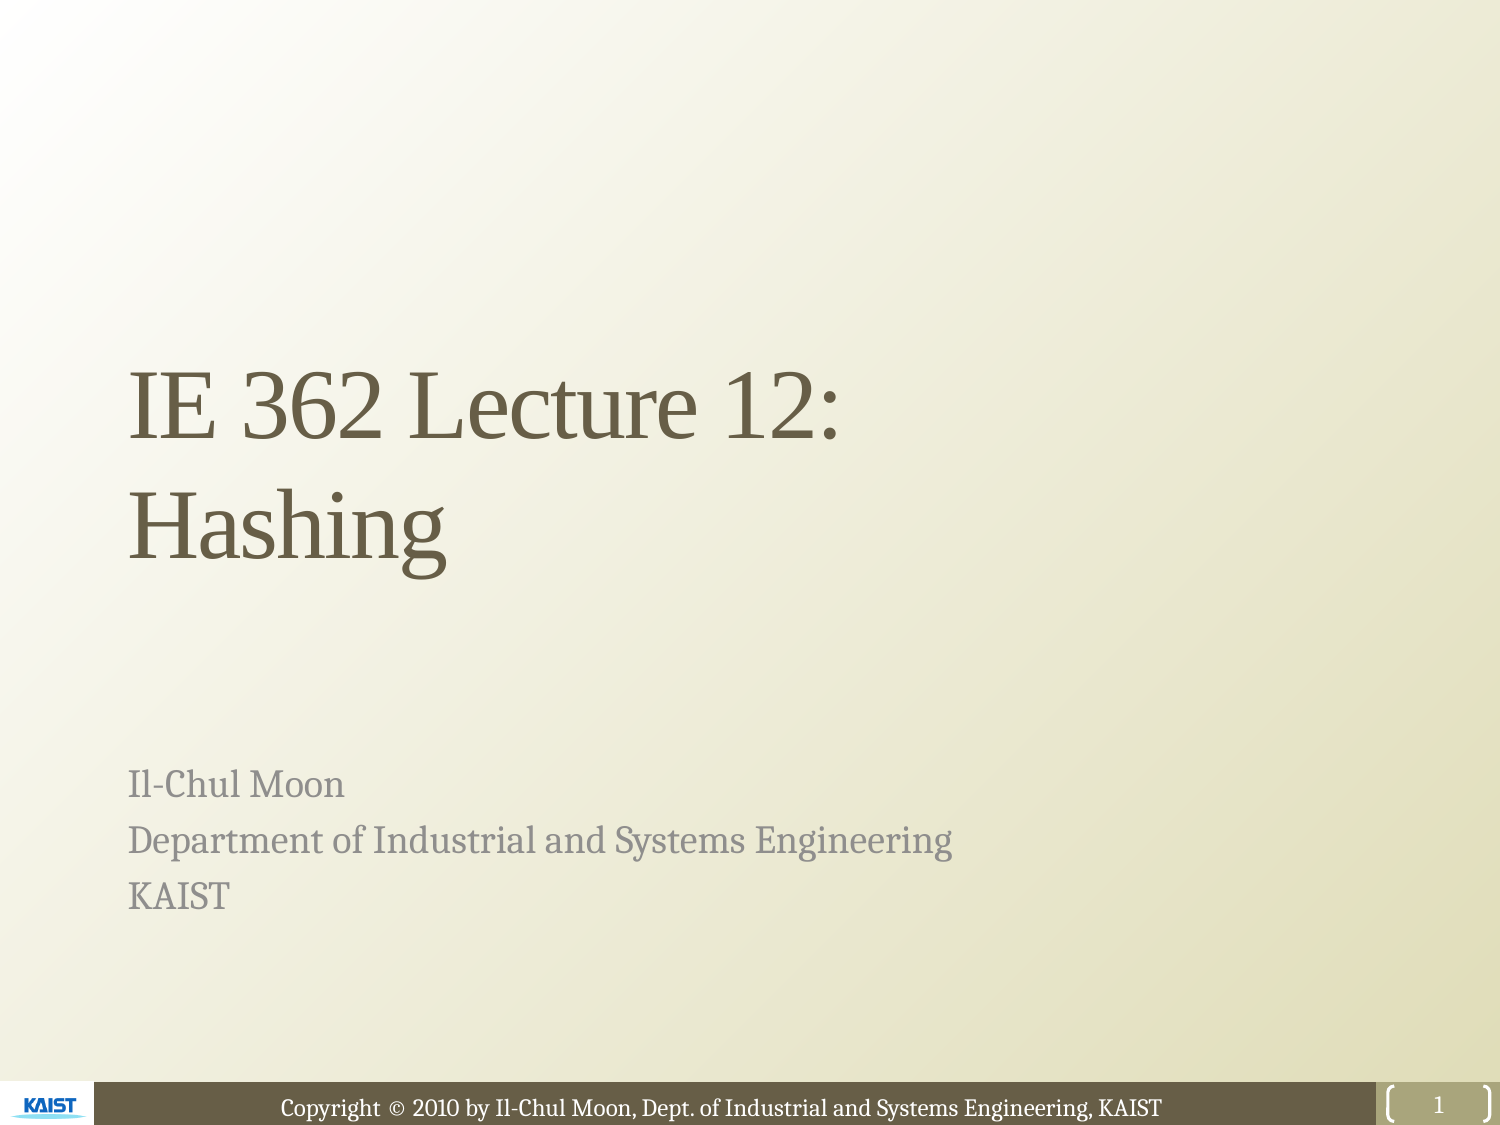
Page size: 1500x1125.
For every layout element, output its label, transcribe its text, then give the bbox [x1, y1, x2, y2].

slide_number 1 [1386, 1084, 1492, 1123]
subtitle Il-Chul Moon Department of Industrial and Systems Engineering KAIST [112, 750, 1353, 925]
title IE 362 Lecture 12: Hashing [112, 312, 1350, 587]
picture [0, 1081, 94, 1125]
